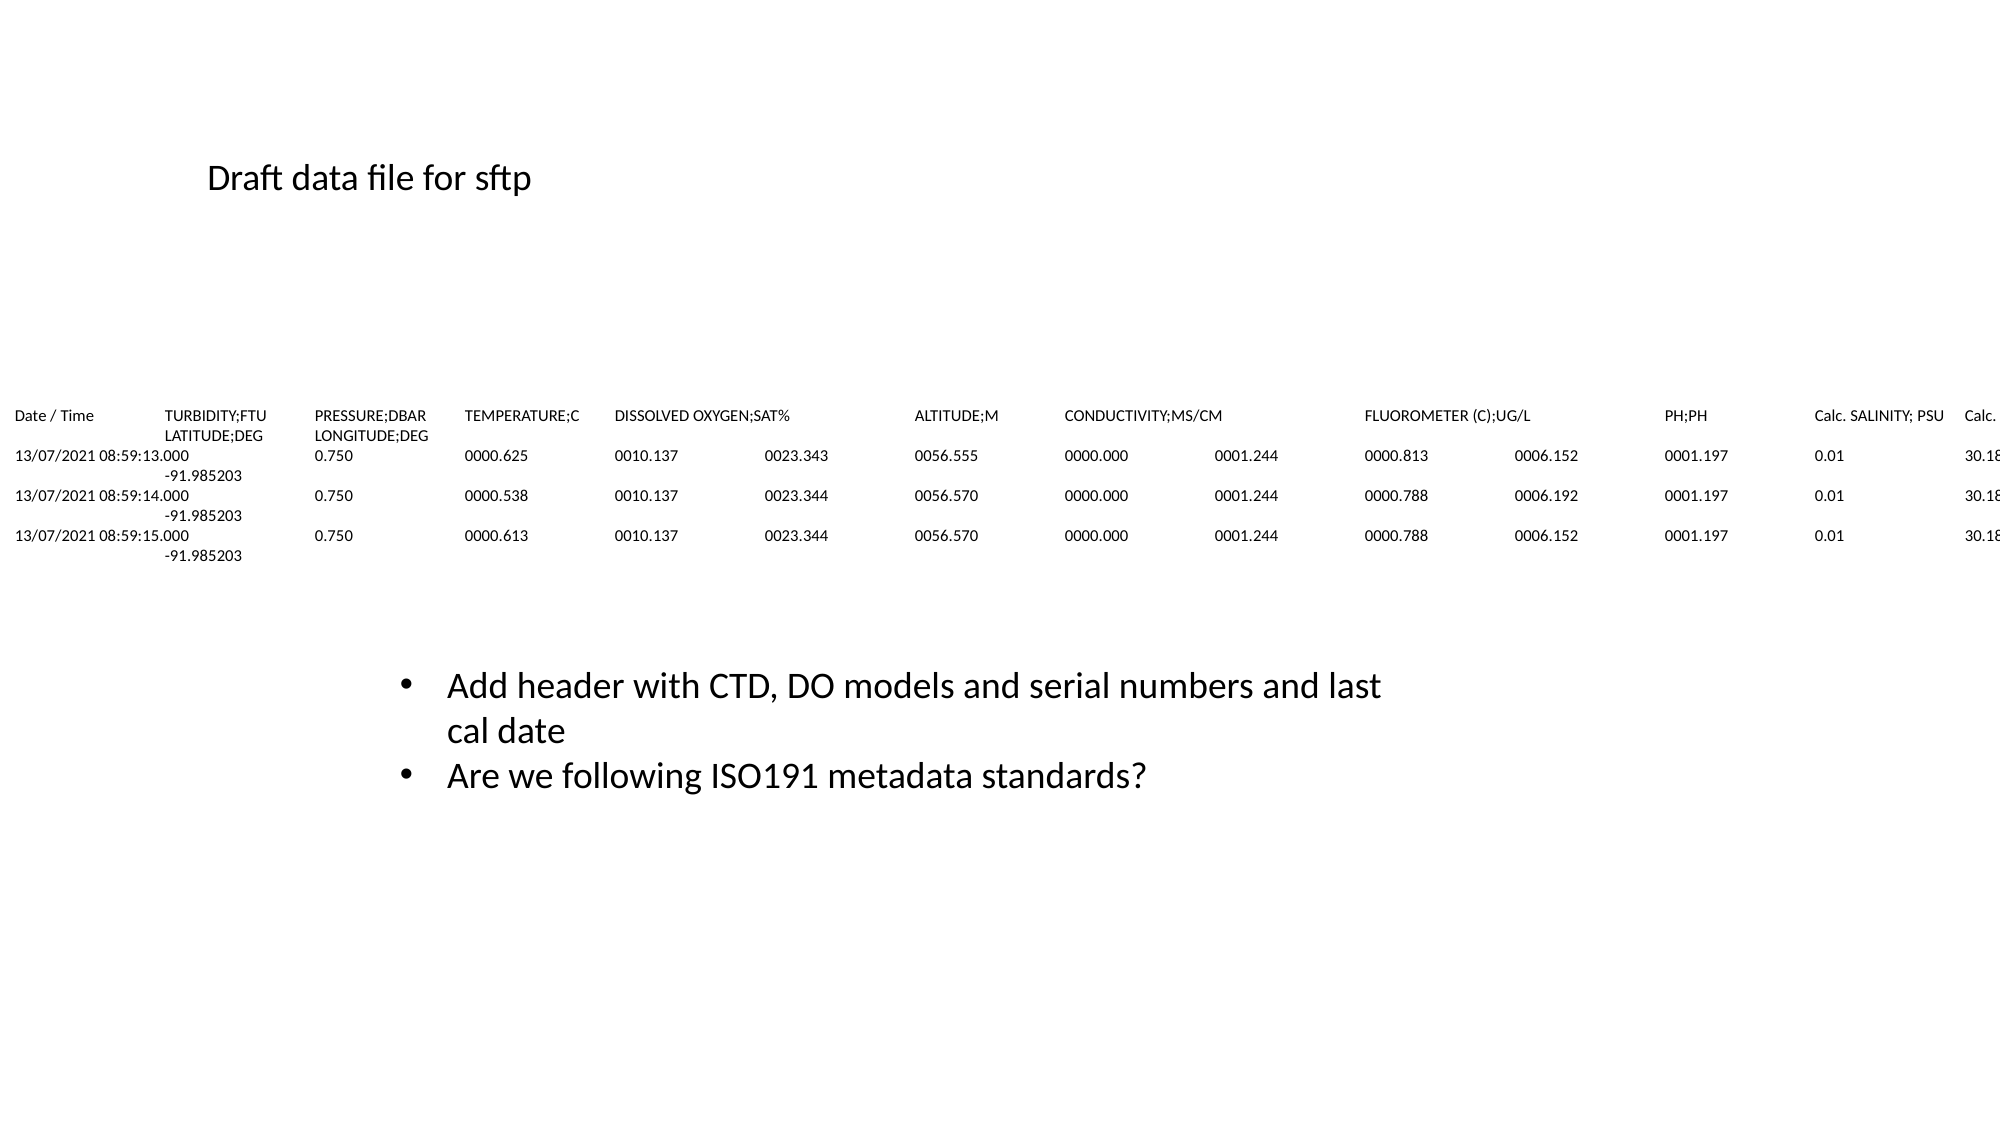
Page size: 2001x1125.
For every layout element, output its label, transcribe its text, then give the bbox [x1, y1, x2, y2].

text_box Date / Time TURBIDITY;FTU PRESSURE;DBAR TEMPERATURE;C DISSOLVED OXYGEN;SAT% ALTITUDE;M CONDUCTIVITY;MS/CM FLUOROMETER (C);UG/L PH;PH Calc. SALINITY; PSU Calc. DEPTH;M LATITUDE;DEG LONGITUDE;DEG 13/07/2021 08:59:13.000 0.750 0000.625 0010.137 0023.343 0056.555 0000.000 0001.244 0000.813 0006.152 0001.197 0.01 30.186053 -91.985203 13/07/2021 08:59:14.000 0.750 0000.538 0010.137 0023.344 0056.570 0000.000 0001.244 0000.788 0006.192 0001.197 0.01 30.186053 -91.985203 13/07/2021 08:59:15.000 0.750 0000.613 0010.137 0023.344 0056.570 0000.000 0001.244 0000.788 0006.152 0001.197 0.01 30.186053 -91.985203 [0, 397, 2000, 572]
text_box Draft data file for sftp [192, 145, 1620, 206]
text_box Add header with CTD, DO models and serial numbers and last cal date Are we following ISO191 metadata standards? [385, 653, 1427, 804]
